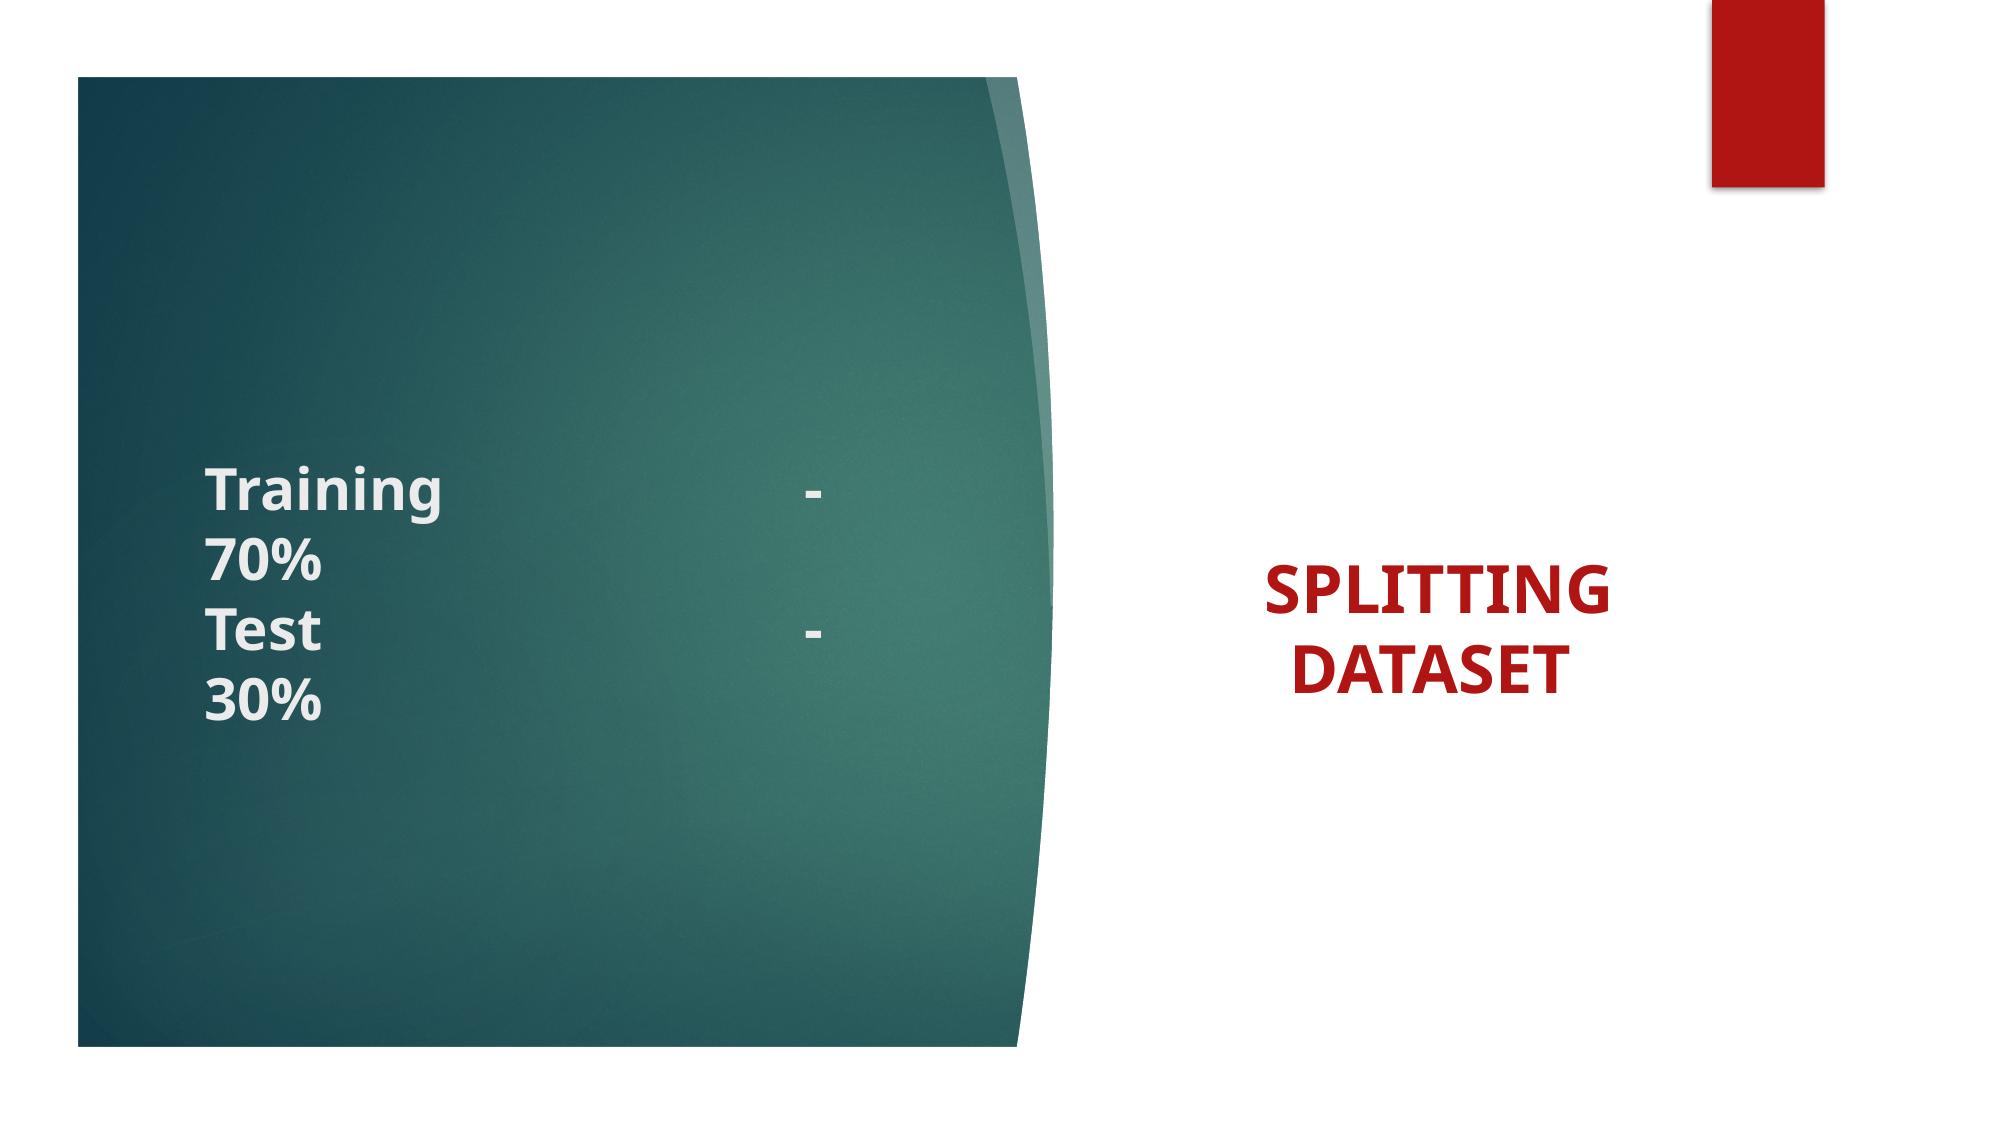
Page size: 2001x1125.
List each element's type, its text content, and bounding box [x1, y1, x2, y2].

title Training - 70% Test - 30% [189, 439, 902, 815]
list Splitting Dataset [1131, 439, 1748, 815]
